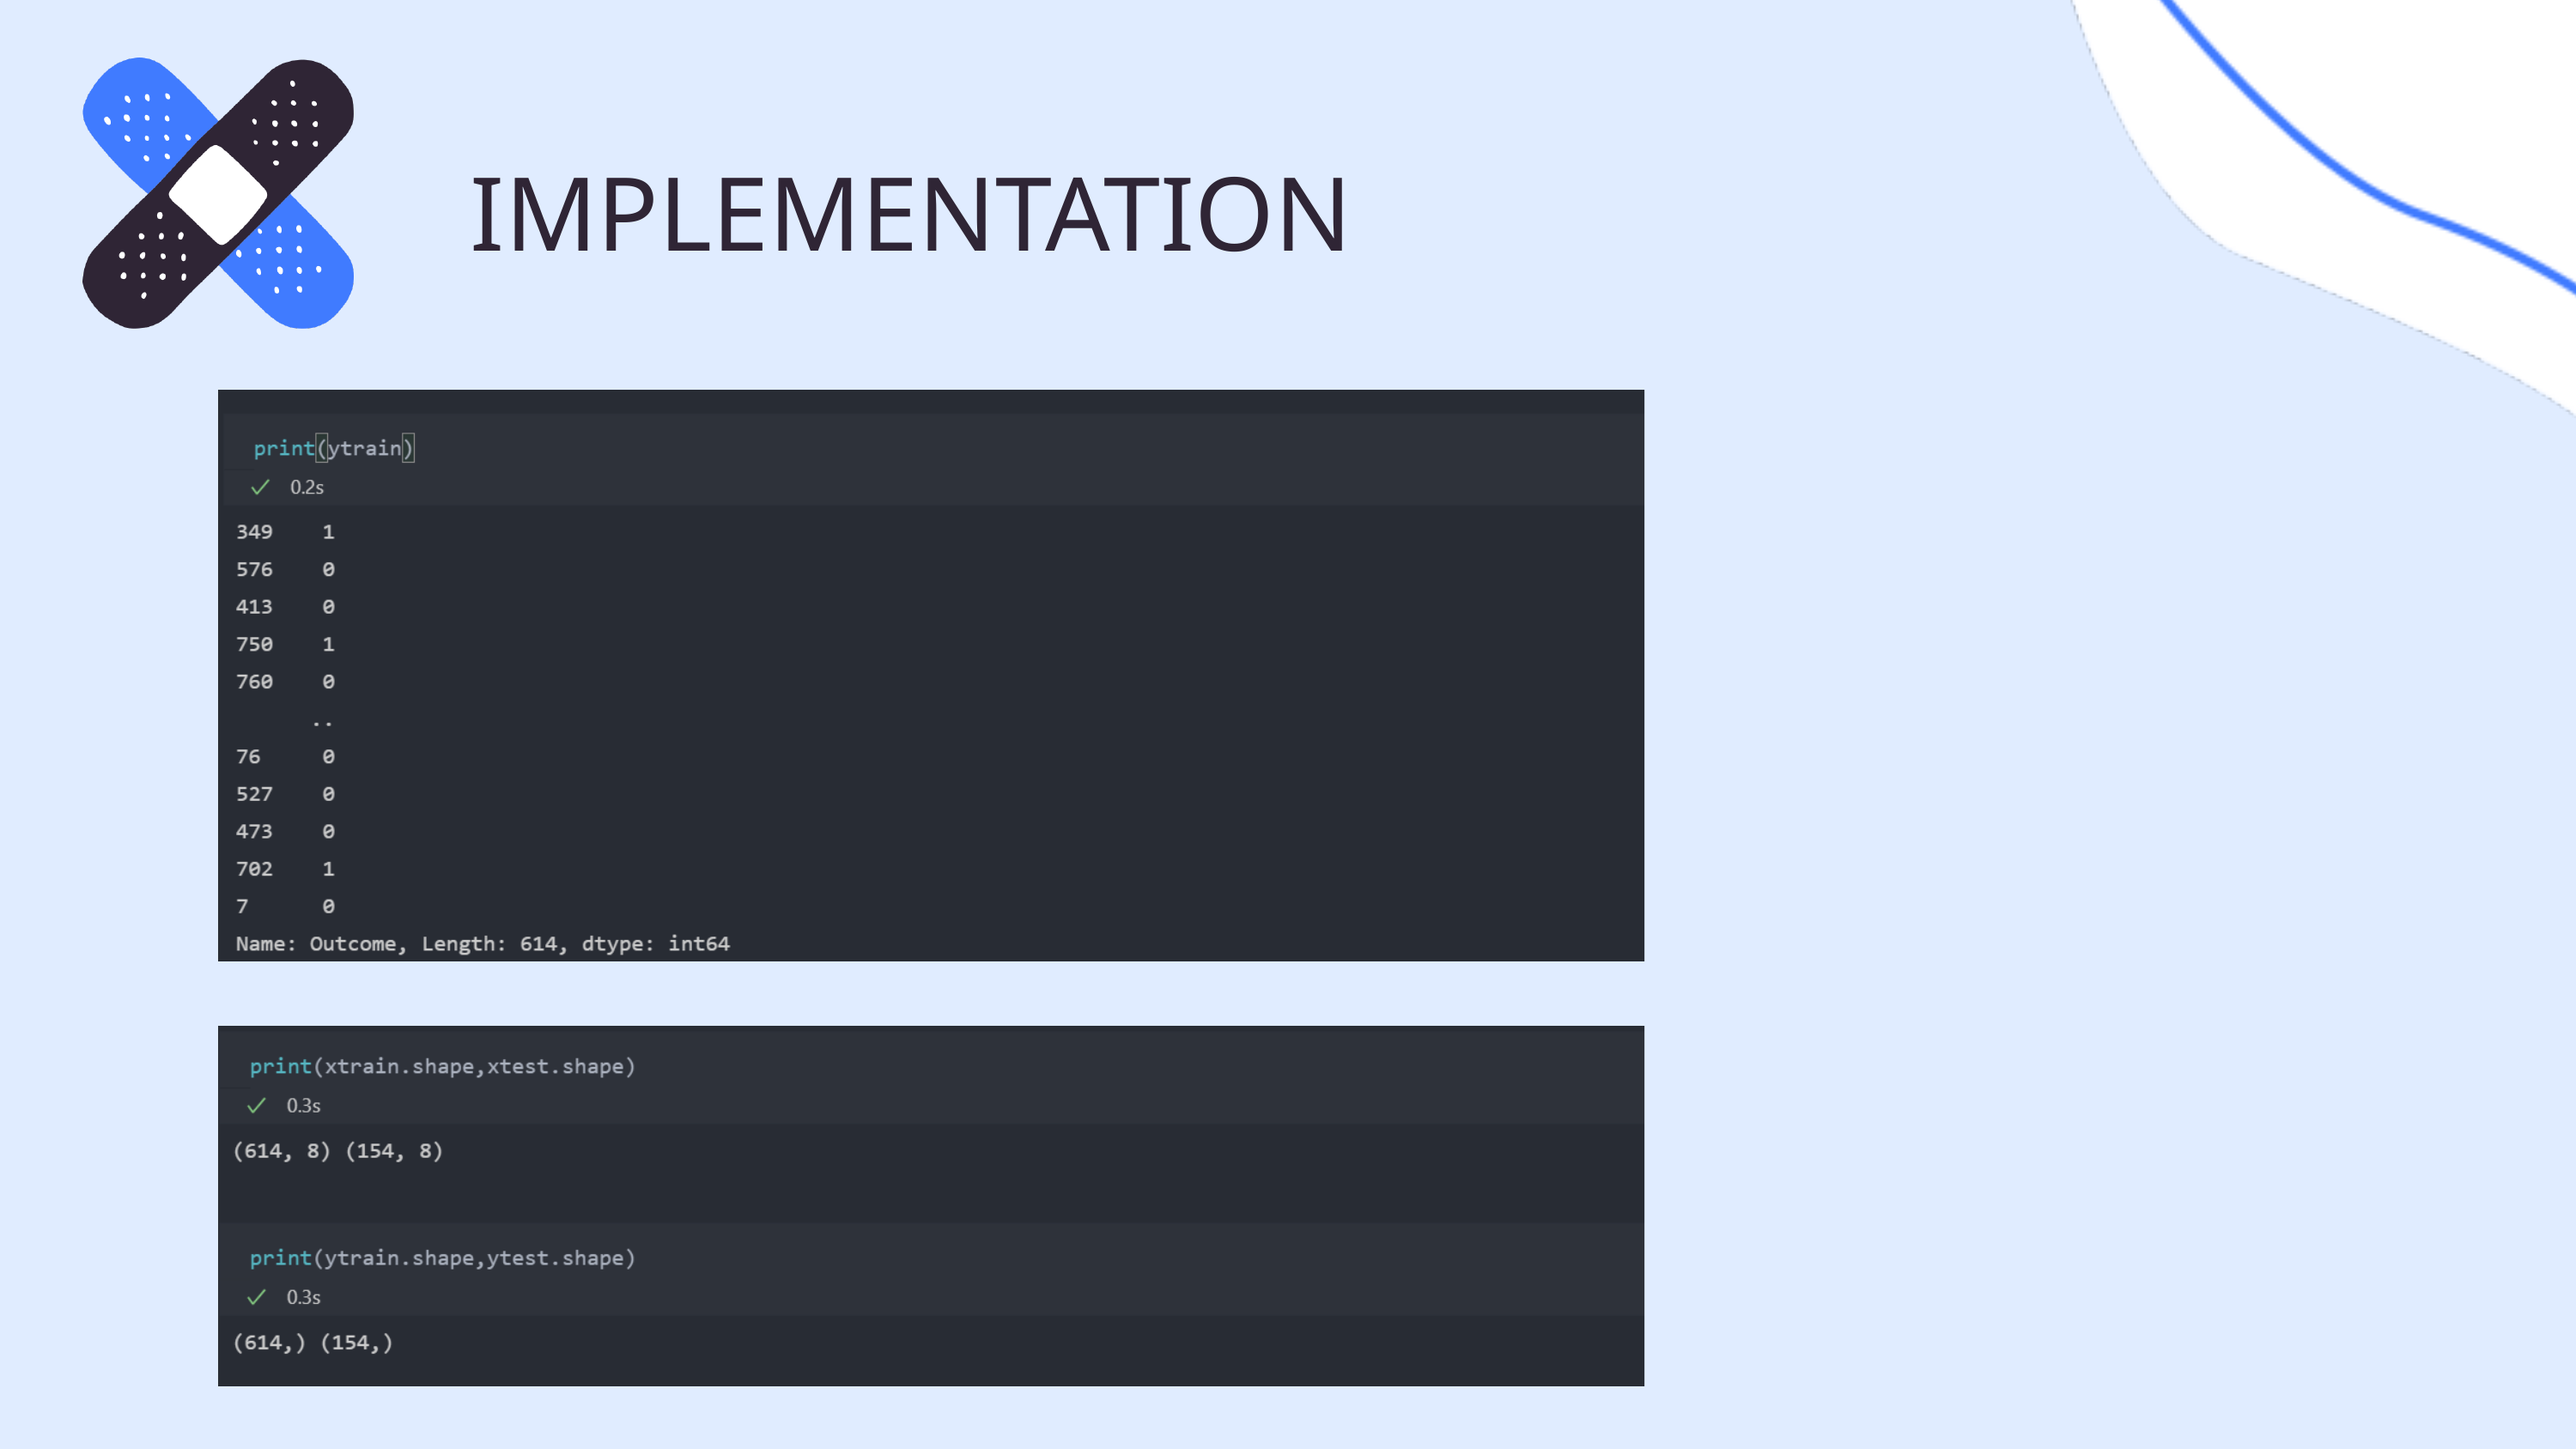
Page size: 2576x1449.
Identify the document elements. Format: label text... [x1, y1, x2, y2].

picture [2042, 0, 2576, 535]
text_box IMPLEMENTATION [470, 129, 1365, 272]
picture [217, 390, 1645, 961]
picture [217, 1026, 1645, 1387]
picture [82, 58, 354, 329]
